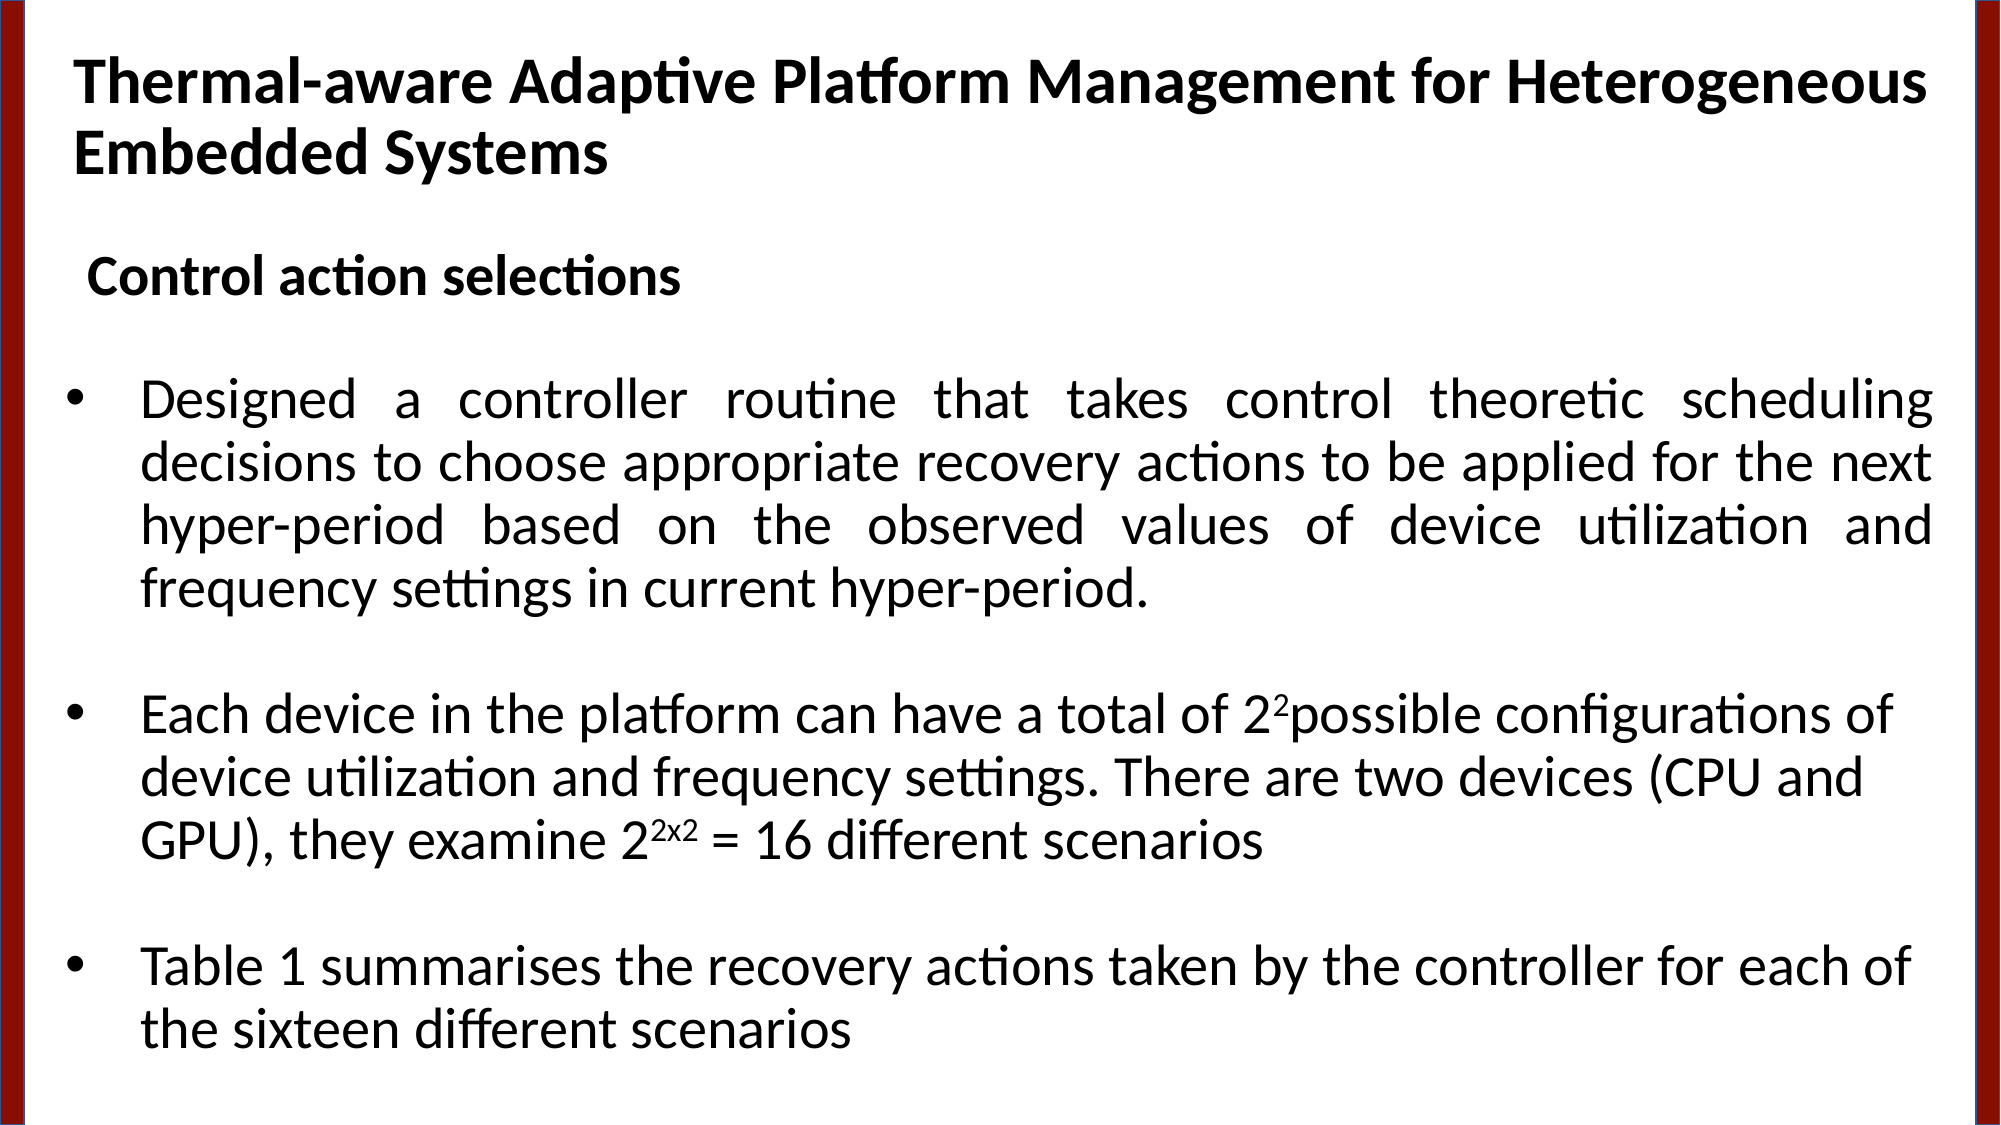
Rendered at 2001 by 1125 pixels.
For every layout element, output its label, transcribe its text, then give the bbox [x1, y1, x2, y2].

text_box Thermal-aware Adaptive Platform Management for Heterogeneous Embedded Systems [53, 57, 1975, 209]
text_box Control action selections [72, 230, 698, 315]
subtitle Designed a controller routine that takes control theoretic scheduling decisions to choose appropriate recovery actions to be applied for the next hyper-period based on the observed values of device utilization and frequency settings in current hyper-period. Each device in the platform can have a total of 22possible configurations of device utilization and frequency settings. There are two devices (CPU and GPU), they examine 22x2 = 16 different scenarios Table 1 summarises the recovery actions taken by the controller for each of the sixteen different scenarios [65, 471, 1935, 1125]
